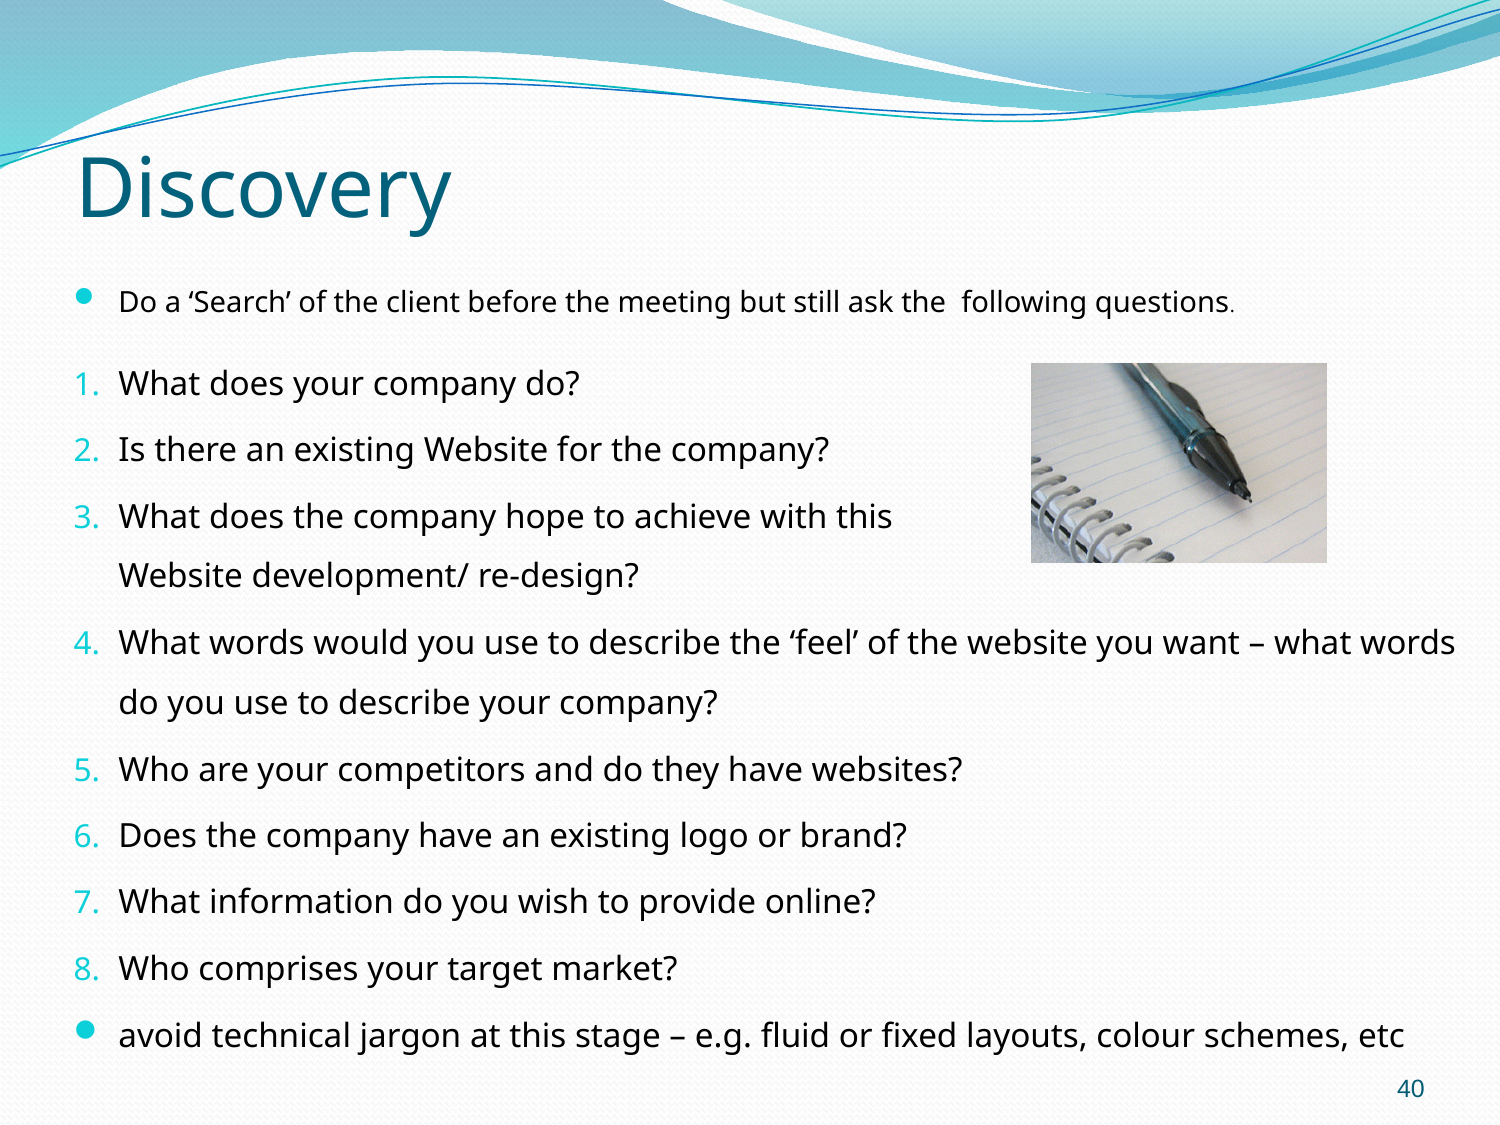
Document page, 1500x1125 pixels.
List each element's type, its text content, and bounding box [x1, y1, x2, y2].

list Do a ‘Search’ of the client before the meeting but still ask the following questions. What does your company do? Is there an existing Website for the company? What does the company hope to achieve with this Website development/ re-design? What words would you use to describe the ‘feel’ of the website you want – what words do you use to describe your company? Who are your competitors and do they have websites? Does the company have an existing logo or brand? What information do you wish to provide online? Who comprises your target market? avoid technical jargon at this stage – e.g. fluid or fixed layouts, colour schemes, etc [58, 257, 1477, 1079]
picture [1030, 363, 1327, 563]
title Discovery [74, 115, 1426, 235]
slide_number 40 [1299, 1042, 1425, 1103]
